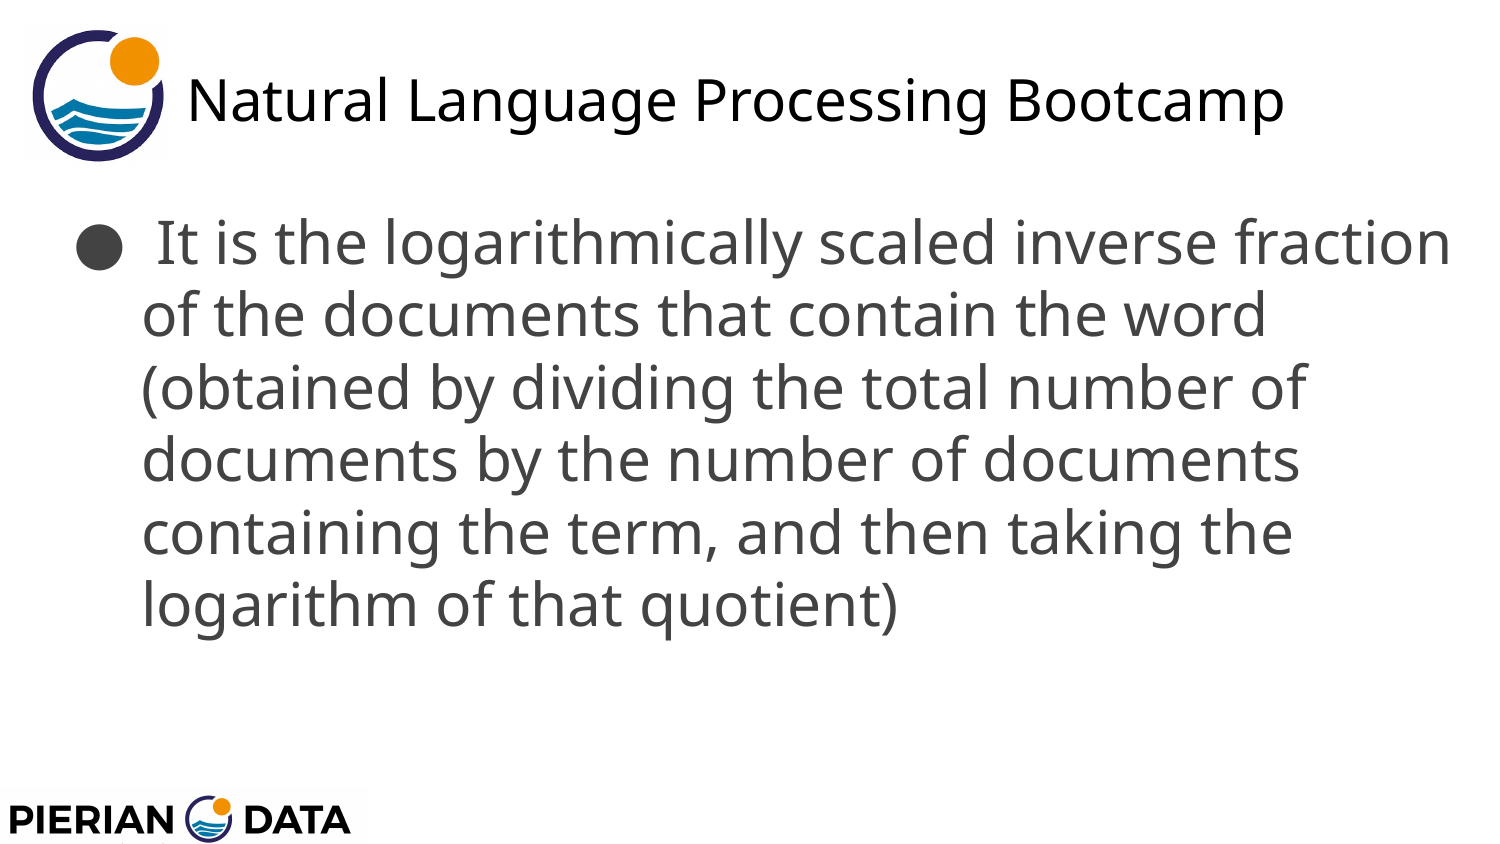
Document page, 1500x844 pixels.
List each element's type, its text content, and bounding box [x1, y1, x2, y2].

picture [24, 24, 172, 167]
list It is the logarithmically scaled inverse fraction of the documents that contain the word (obtained by dividing the total number of documents by the number of documents containing the term, and then taking the logarithm of that quotient) [51, 189, 1476, 750]
title Natural Language Processing Bootcamp [176, 48, 1449, 143]
picture [0, 787, 368, 844]
